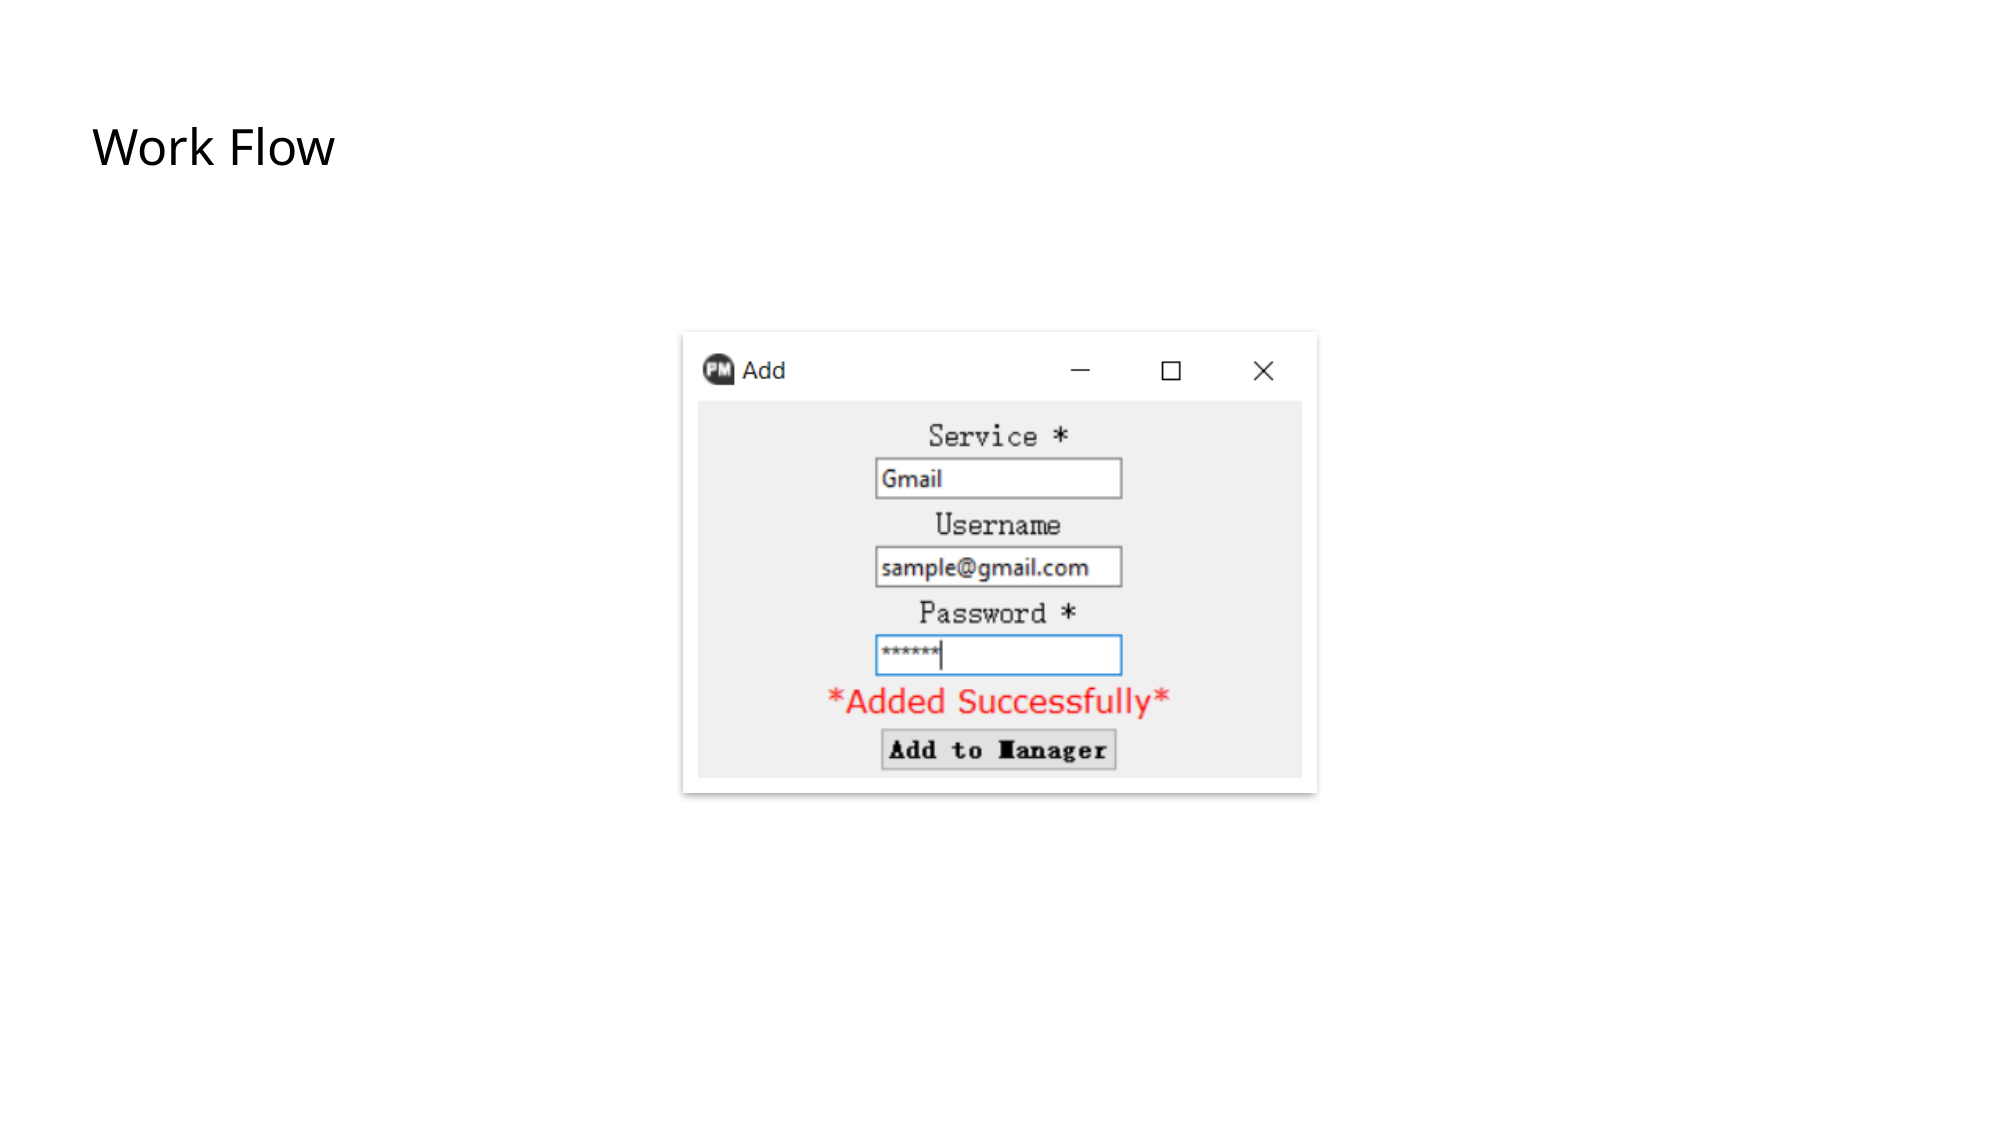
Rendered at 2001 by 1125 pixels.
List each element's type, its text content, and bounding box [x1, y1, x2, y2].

picture [697, 346, 1303, 779]
text_box Work Flow [77, 107, 352, 183]
